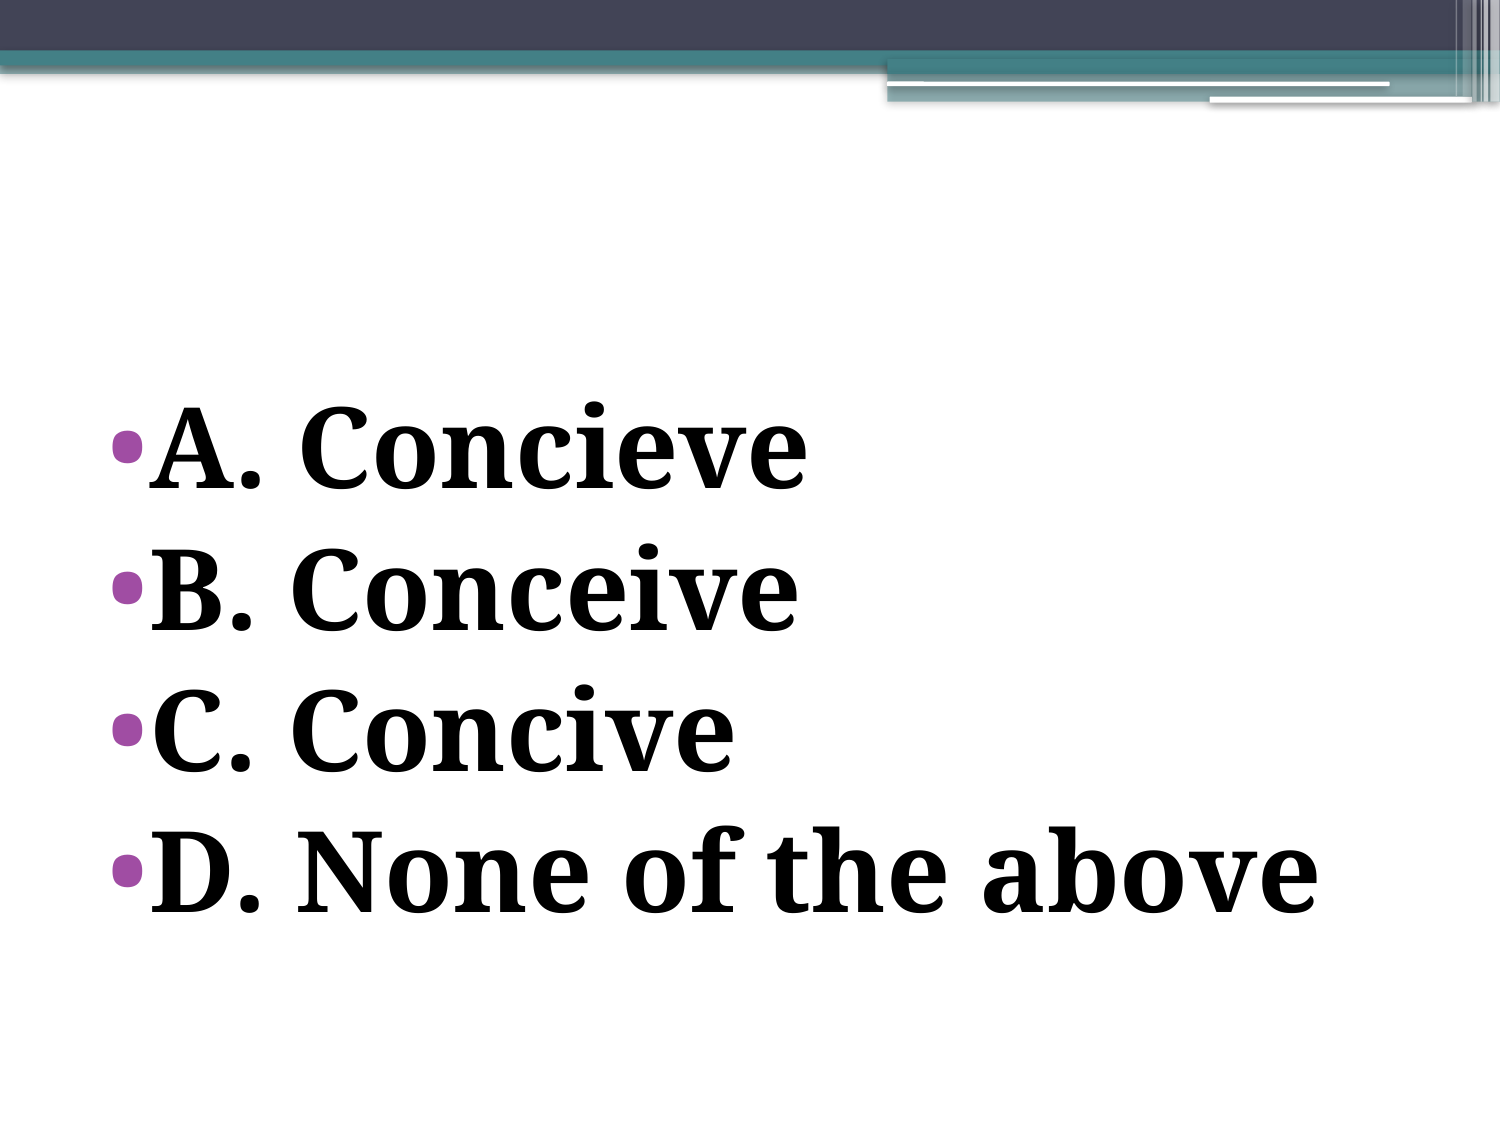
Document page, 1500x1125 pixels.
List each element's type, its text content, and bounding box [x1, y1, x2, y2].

list A. Concieve B. Conceive C. Concive D. None of the above [75, 368, 1425, 1079]
